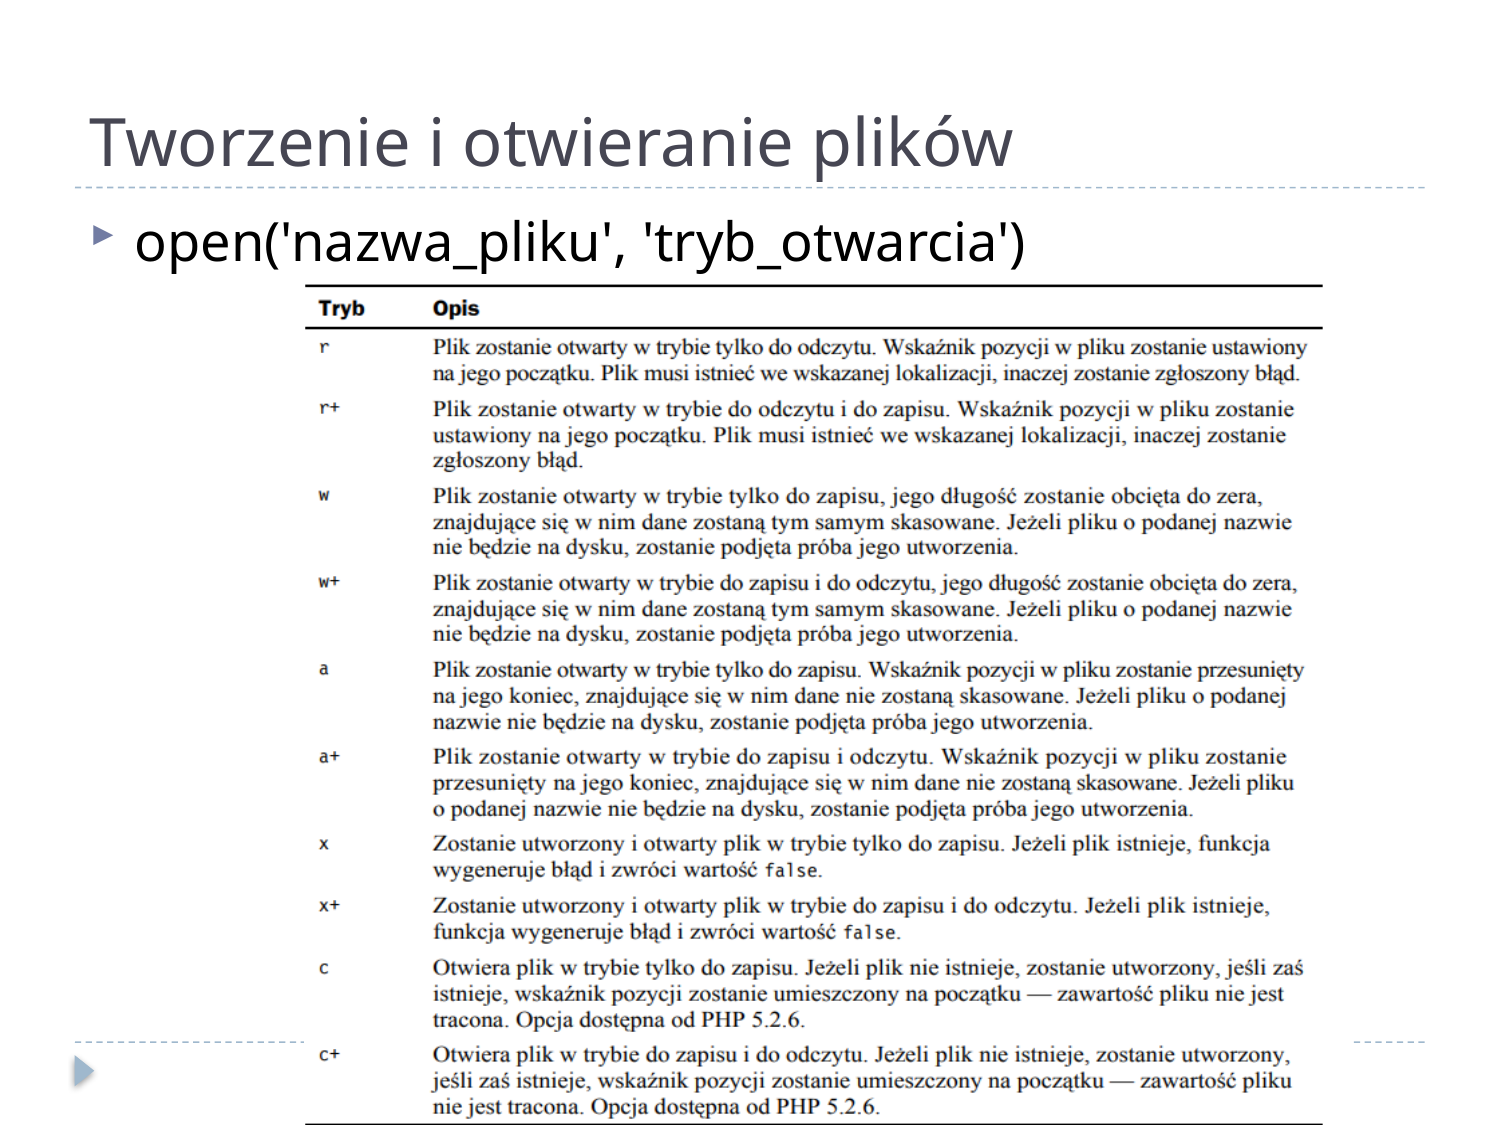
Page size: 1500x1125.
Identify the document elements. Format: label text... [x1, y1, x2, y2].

picture [304, 280, 1351, 1125]
list open('nazwa_pliku', 'tryb_otwarcia') [75, 200, 1425, 1010]
title Tworzenie i otwieranie plików [75, 24, 1425, 188]
